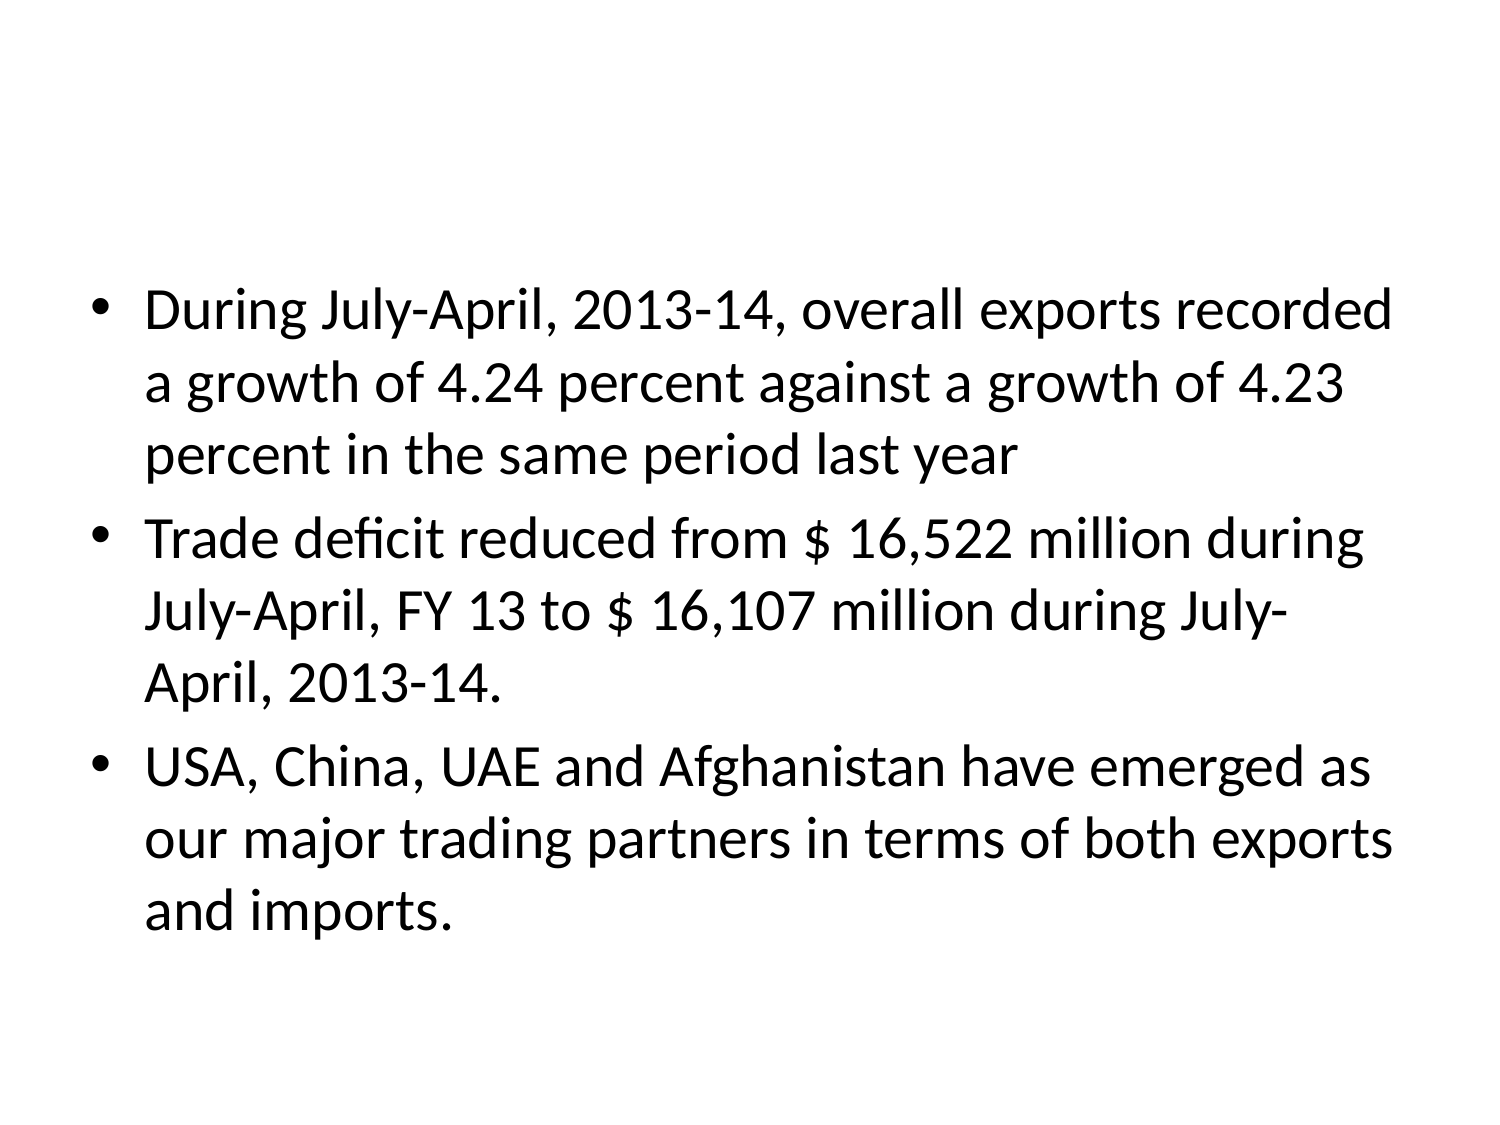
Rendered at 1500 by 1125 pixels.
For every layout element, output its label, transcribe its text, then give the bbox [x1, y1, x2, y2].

list During July-April, 2013-14, overall exports recorded a growth of 4.24 percent against a growth of 4.23 percent in the same period last year Trade deficit reduced from $ 16,522 million during July-April, FY 13 to $ 16,107 million during July-April, 2013-14. USA, China, UAE and Afghanistan have emerged as our major trading partners in terms of both exports and imports. [75, 262, 1425, 1005]
